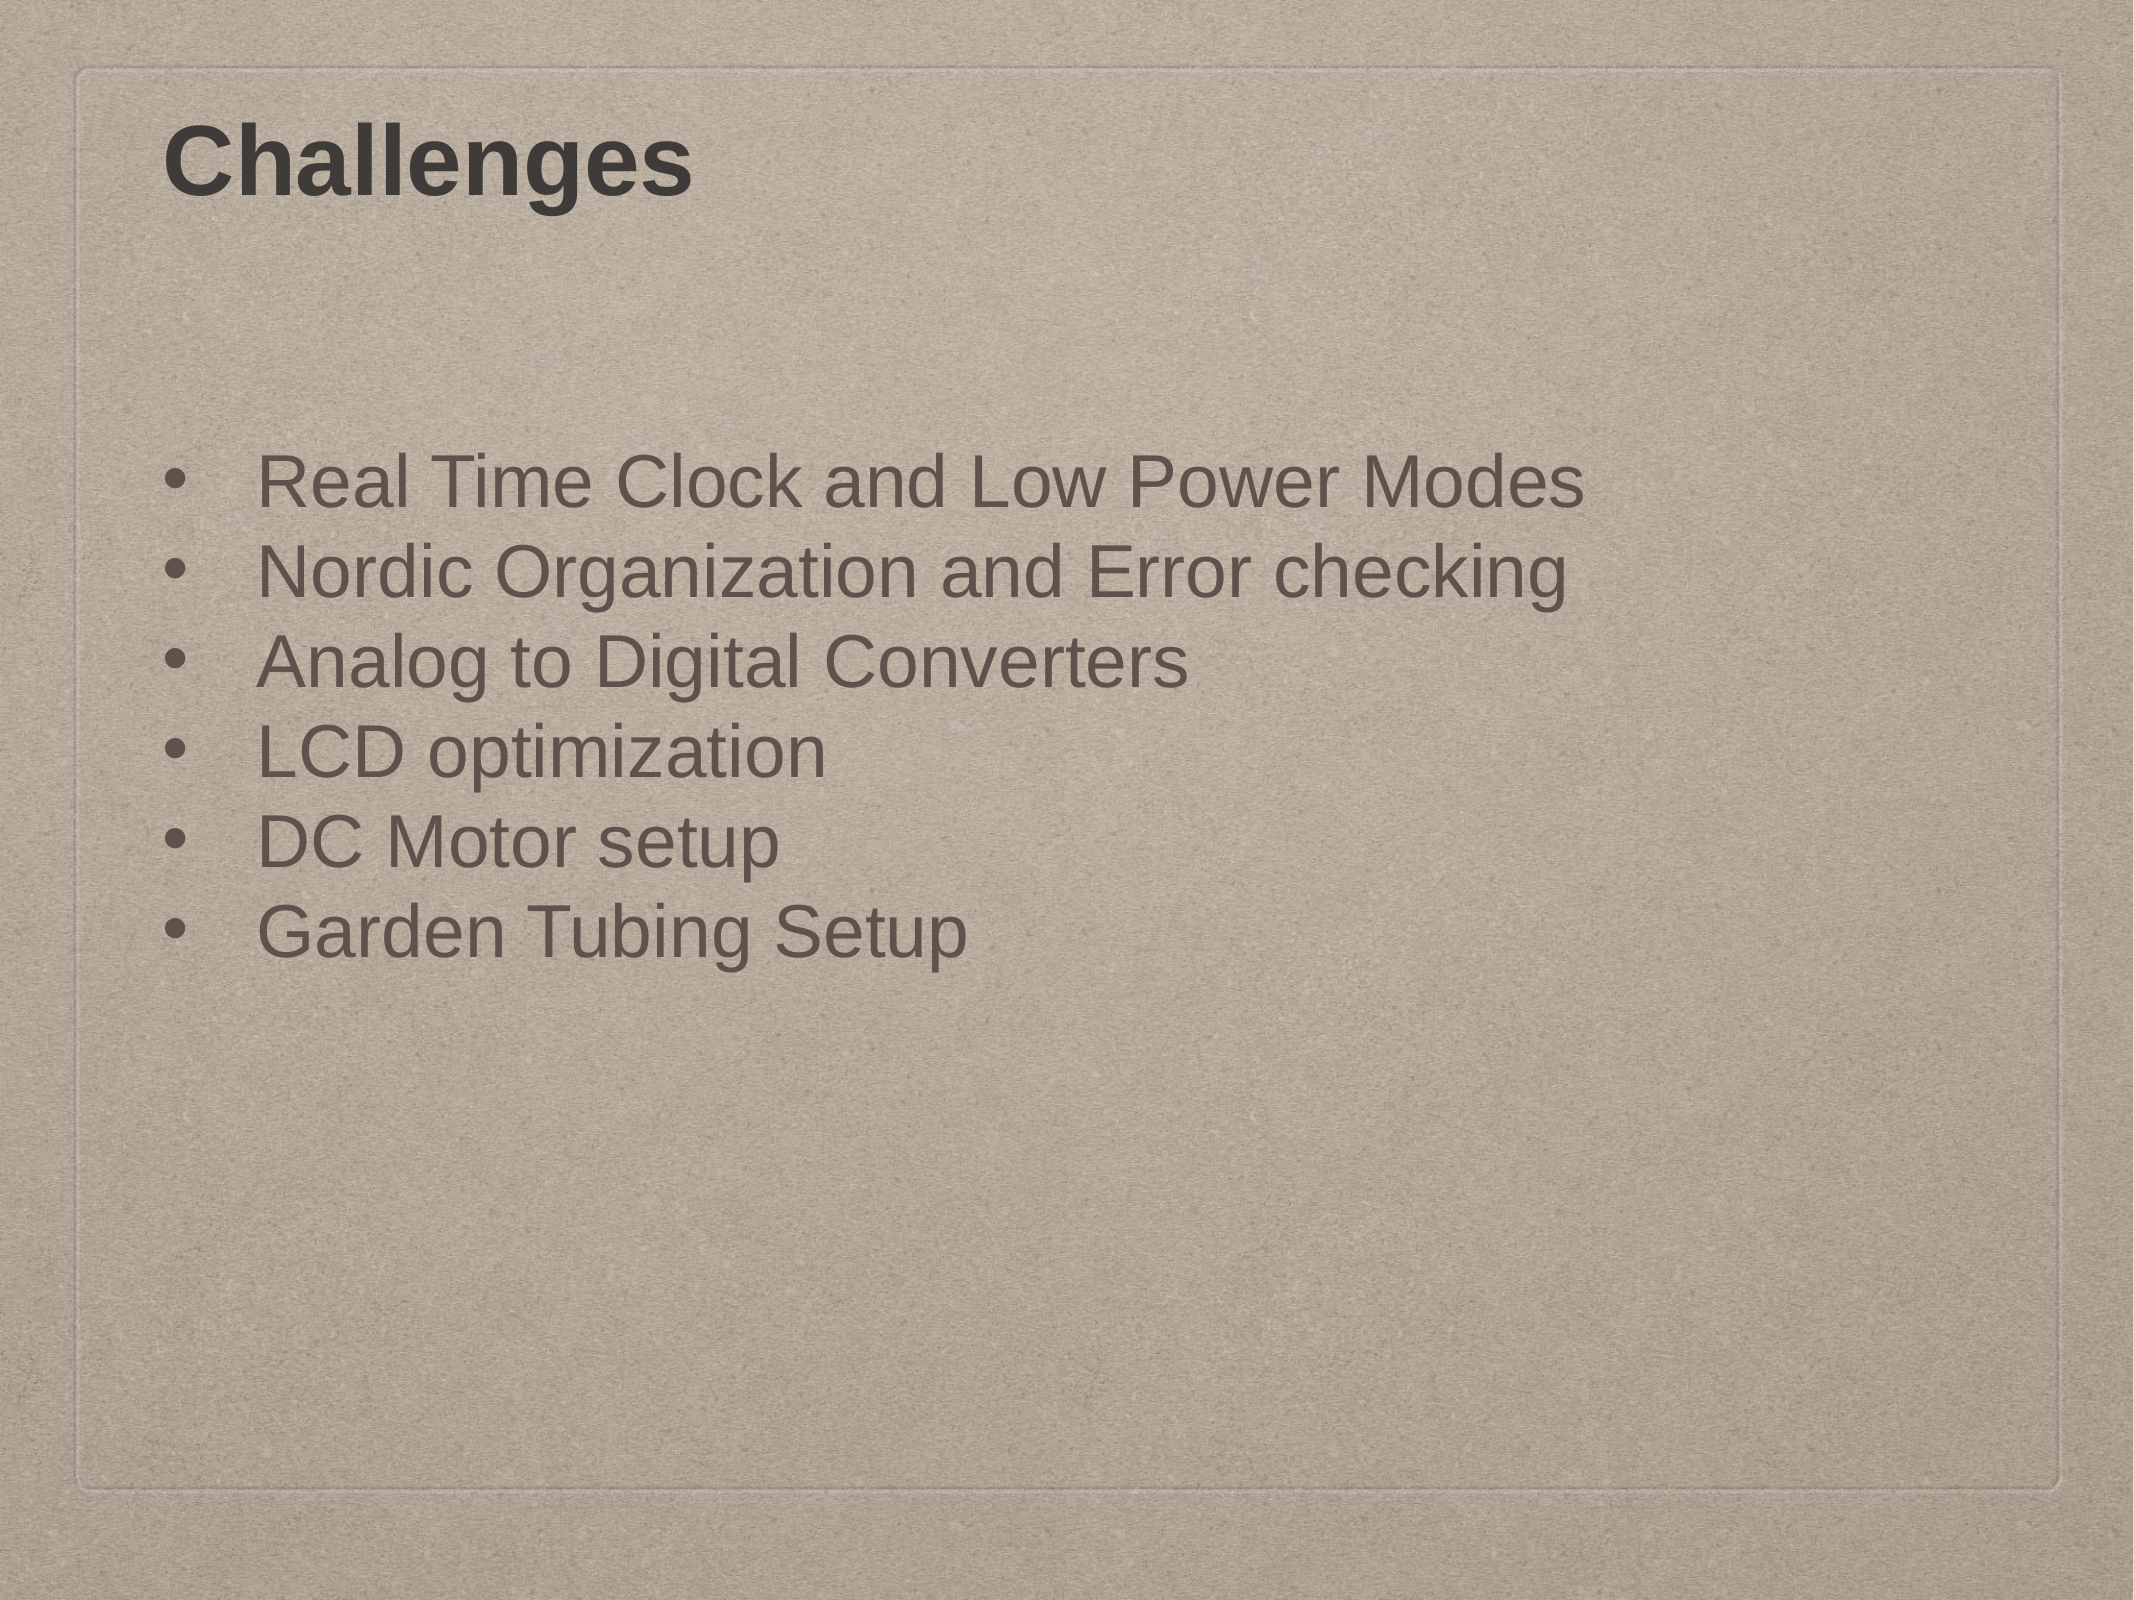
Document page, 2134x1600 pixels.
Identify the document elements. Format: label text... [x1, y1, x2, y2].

picture [0, 0, 2134, 1600]
list Real Time Clock and Low Power Modes Nordic Organization and Error checking Analog to Digital Converters LCD optimization DC Motor setup Garden Tubing Setup [147, 427, 1986, 1068]
title Challenges [147, 104, 1986, 386]
